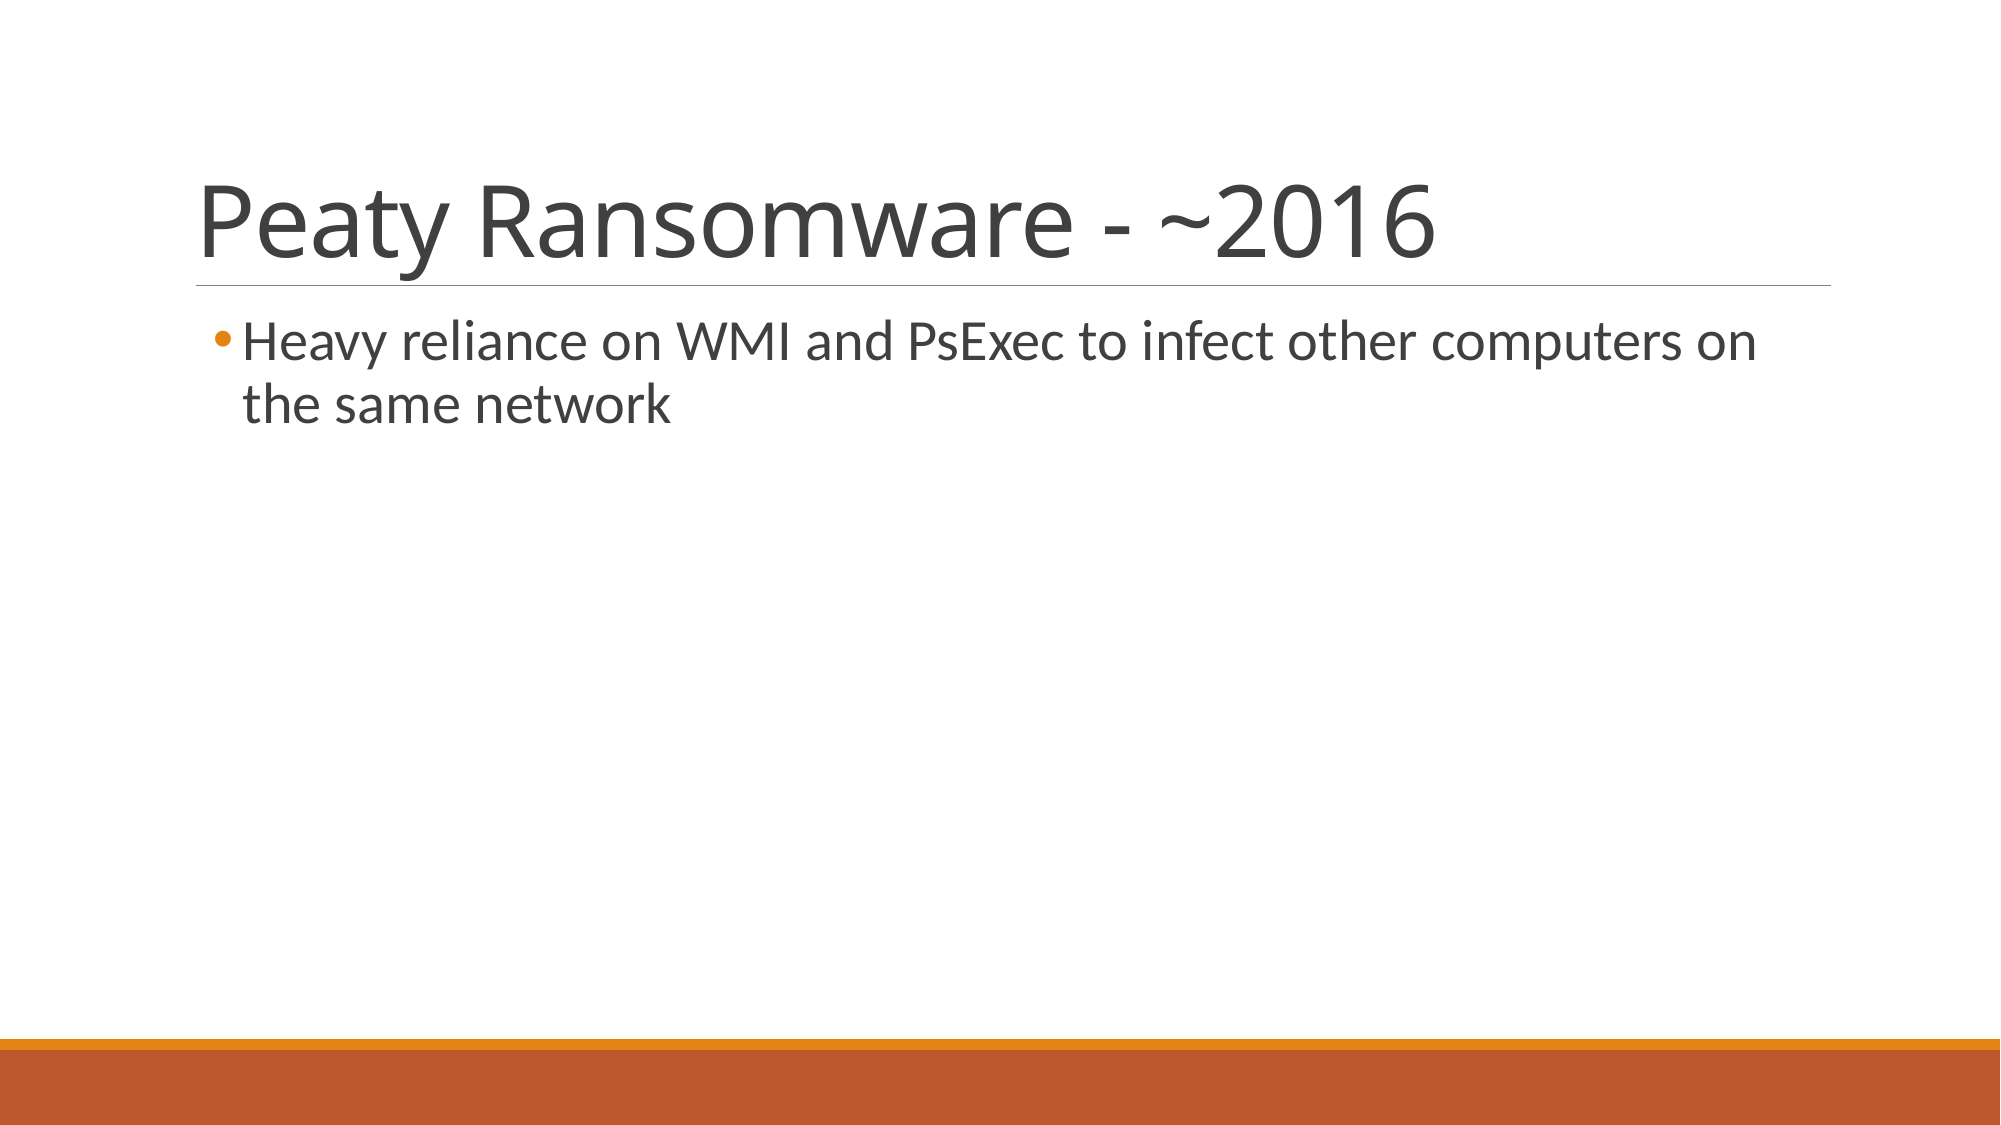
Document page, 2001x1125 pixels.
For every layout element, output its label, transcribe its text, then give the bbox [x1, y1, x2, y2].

title Peaty Ransomware - ~2016 [180, 47, 1830, 285]
list Heavy reliance on WMI and PsExec to infect other computers on the same network [180, 302, 1830, 963]
